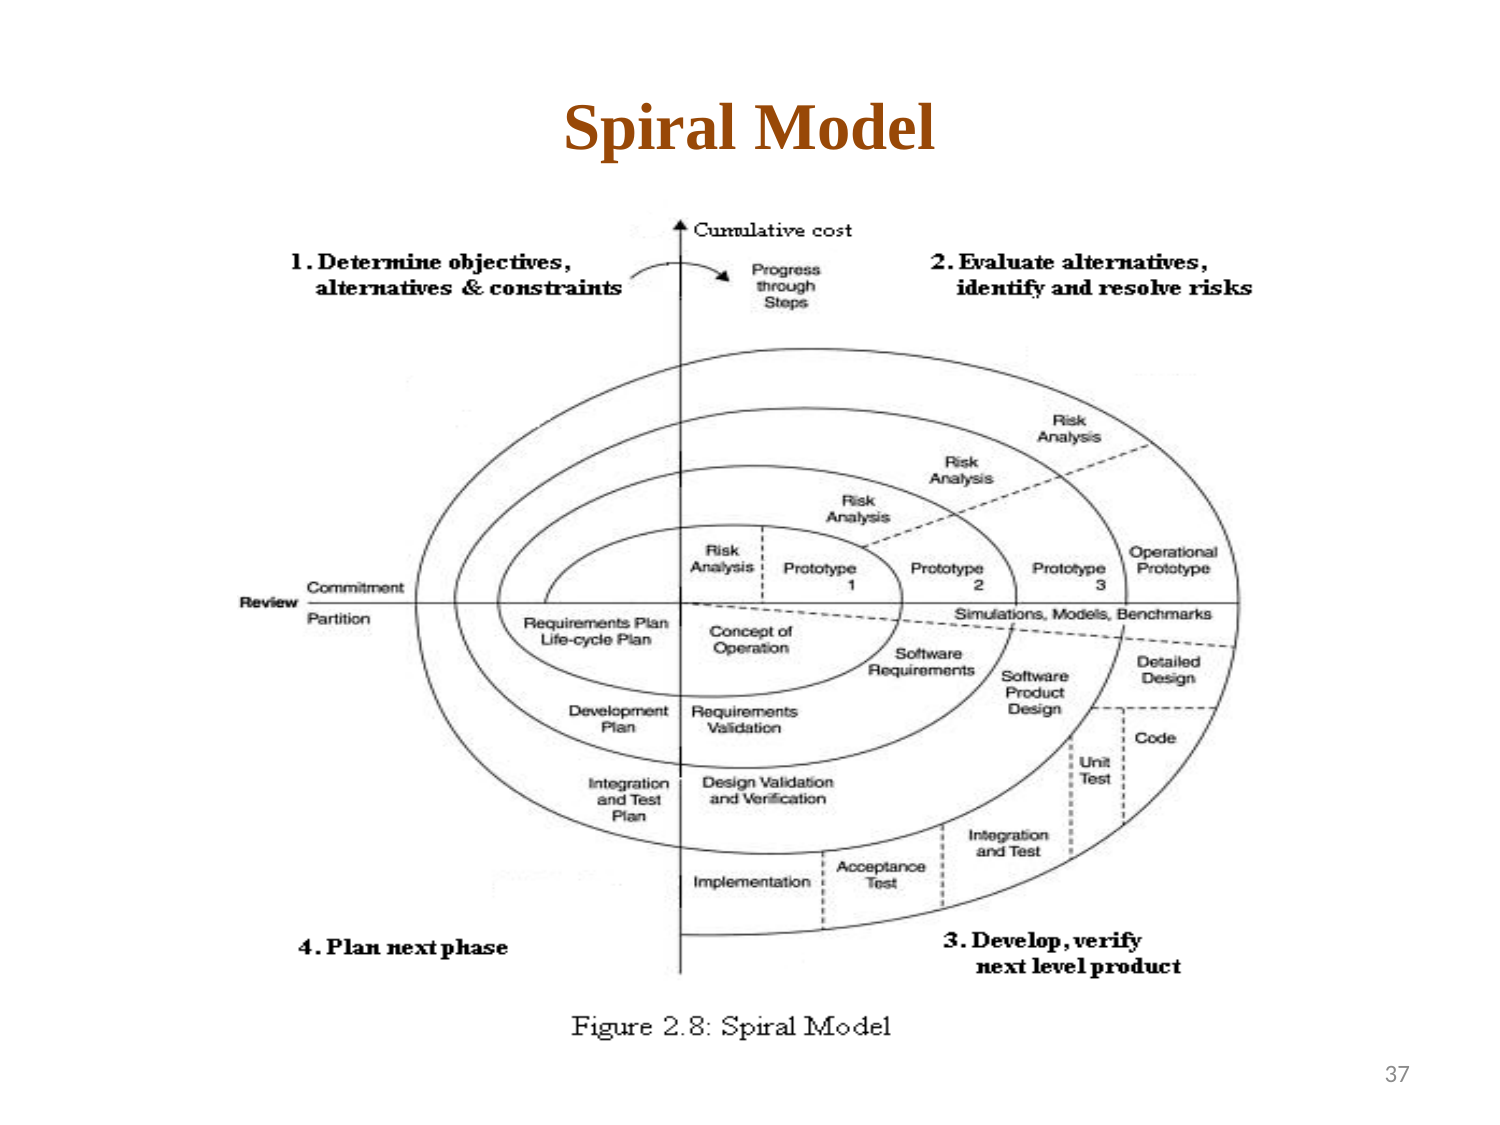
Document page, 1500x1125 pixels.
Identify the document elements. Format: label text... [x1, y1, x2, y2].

picture [237, 199, 1263, 1044]
title Spiral Model [75, 45, 1425, 200]
slide_number 37 [1074, 1042, 1425, 1103]
